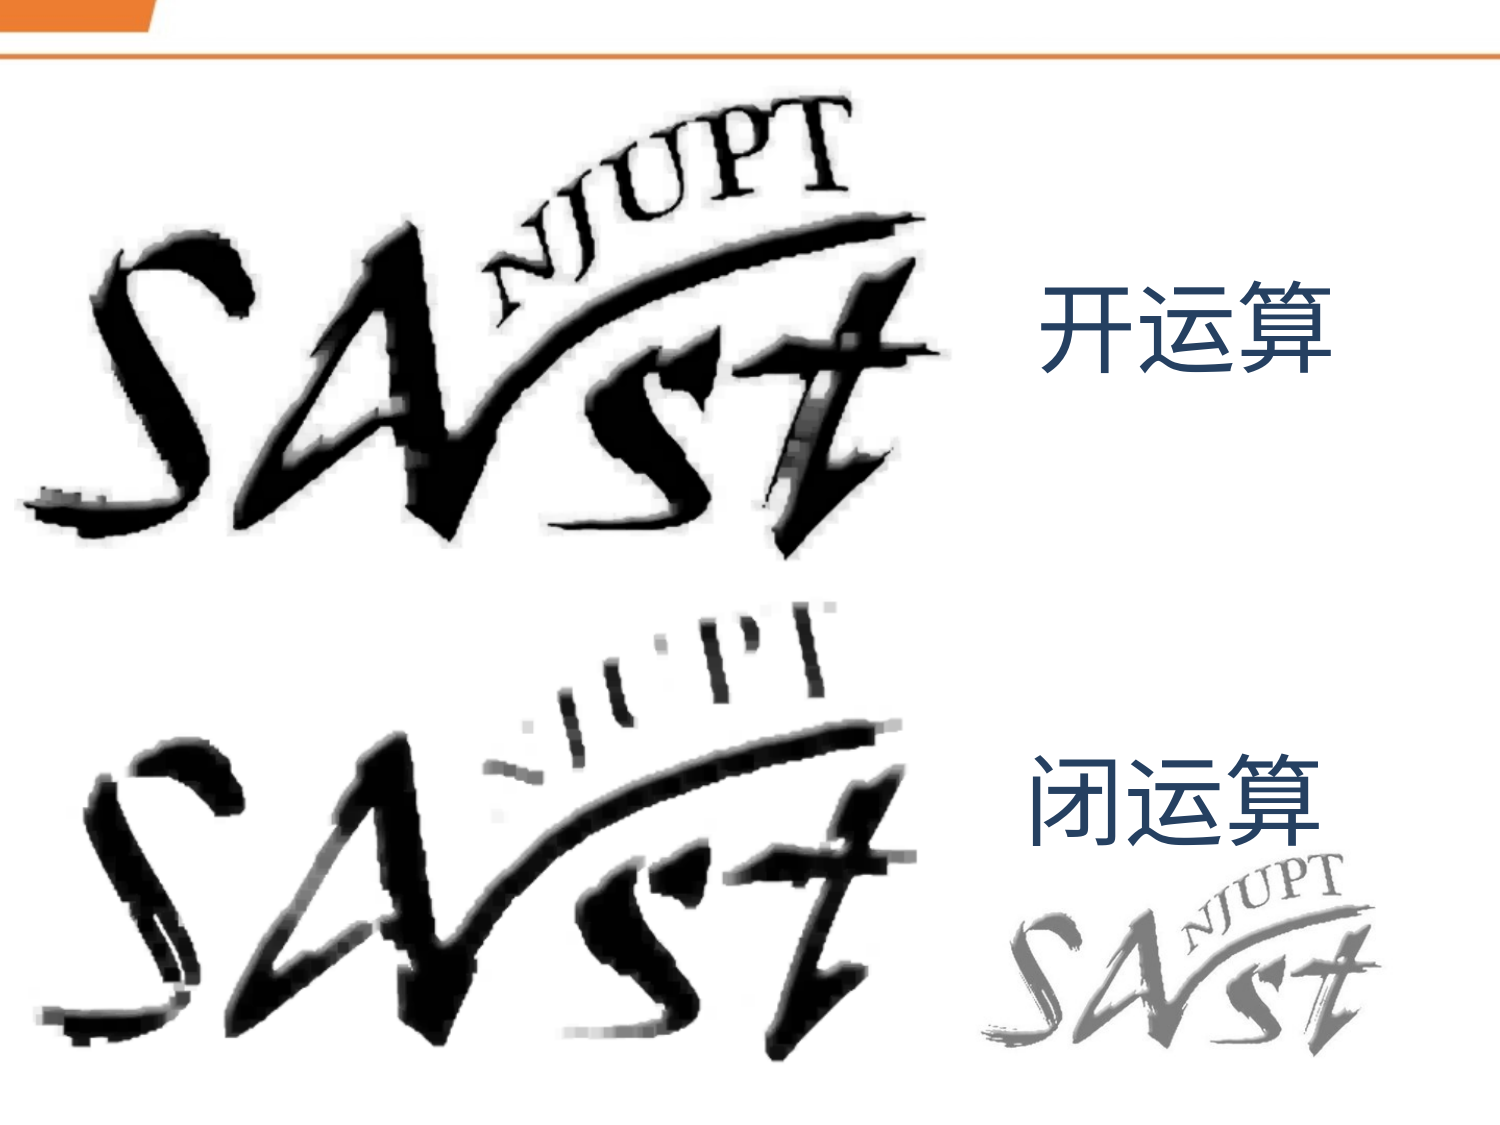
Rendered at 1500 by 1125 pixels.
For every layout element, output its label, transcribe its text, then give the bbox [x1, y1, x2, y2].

text_box 闭运算 [1009, 730, 1500, 866]
text_box 开运算 [1021, 257, 1500, 393]
picture [0, 0, 1500, 1125]
